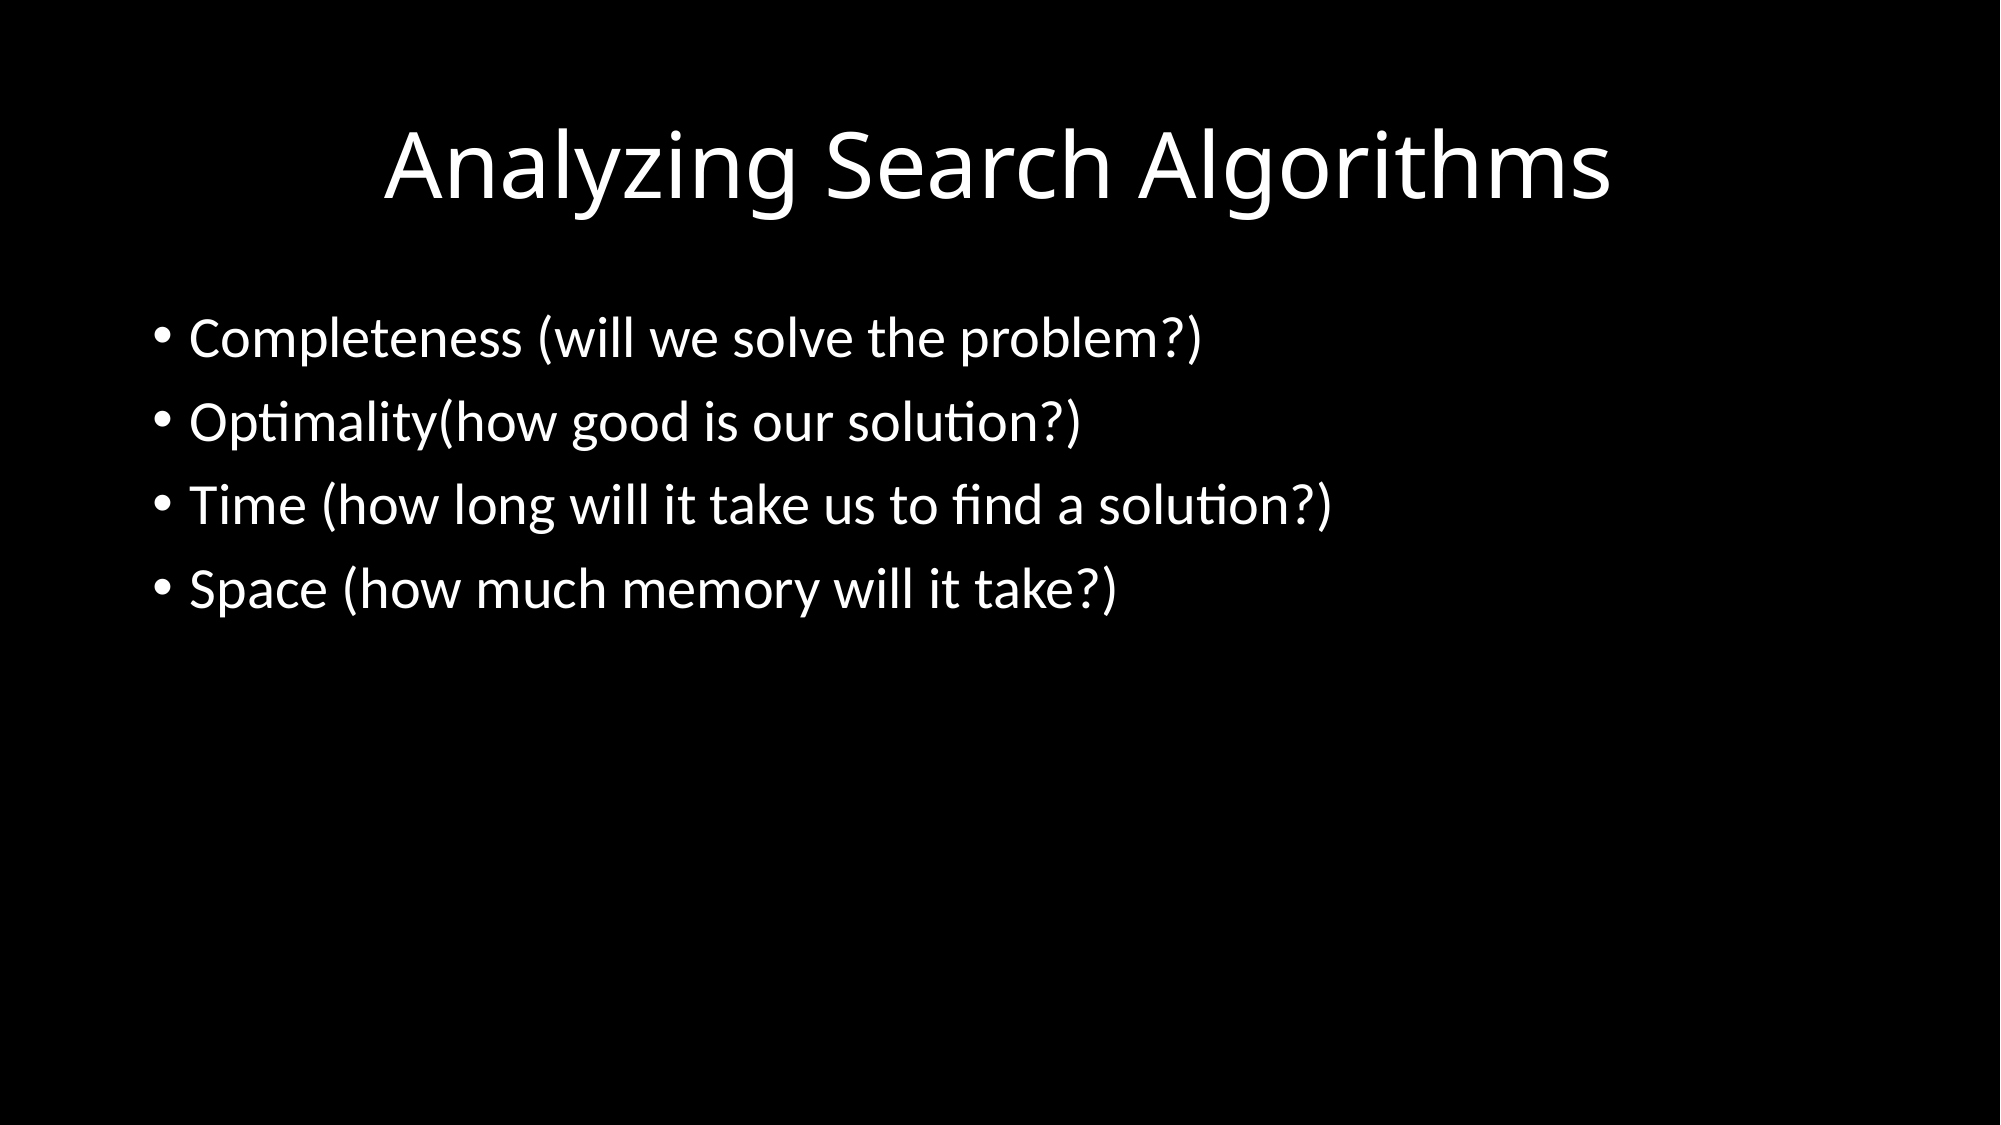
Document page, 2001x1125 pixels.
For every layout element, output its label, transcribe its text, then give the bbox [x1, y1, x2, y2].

list Completeness (will we solve the problem?) Optimality(how good is our solution?) Time (how long will it take us to find a solution?) Space (how much memory will it take?) [137, 299, 1863, 1014]
title Analyzing Search Algorithms [137, 59, 1863, 278]
